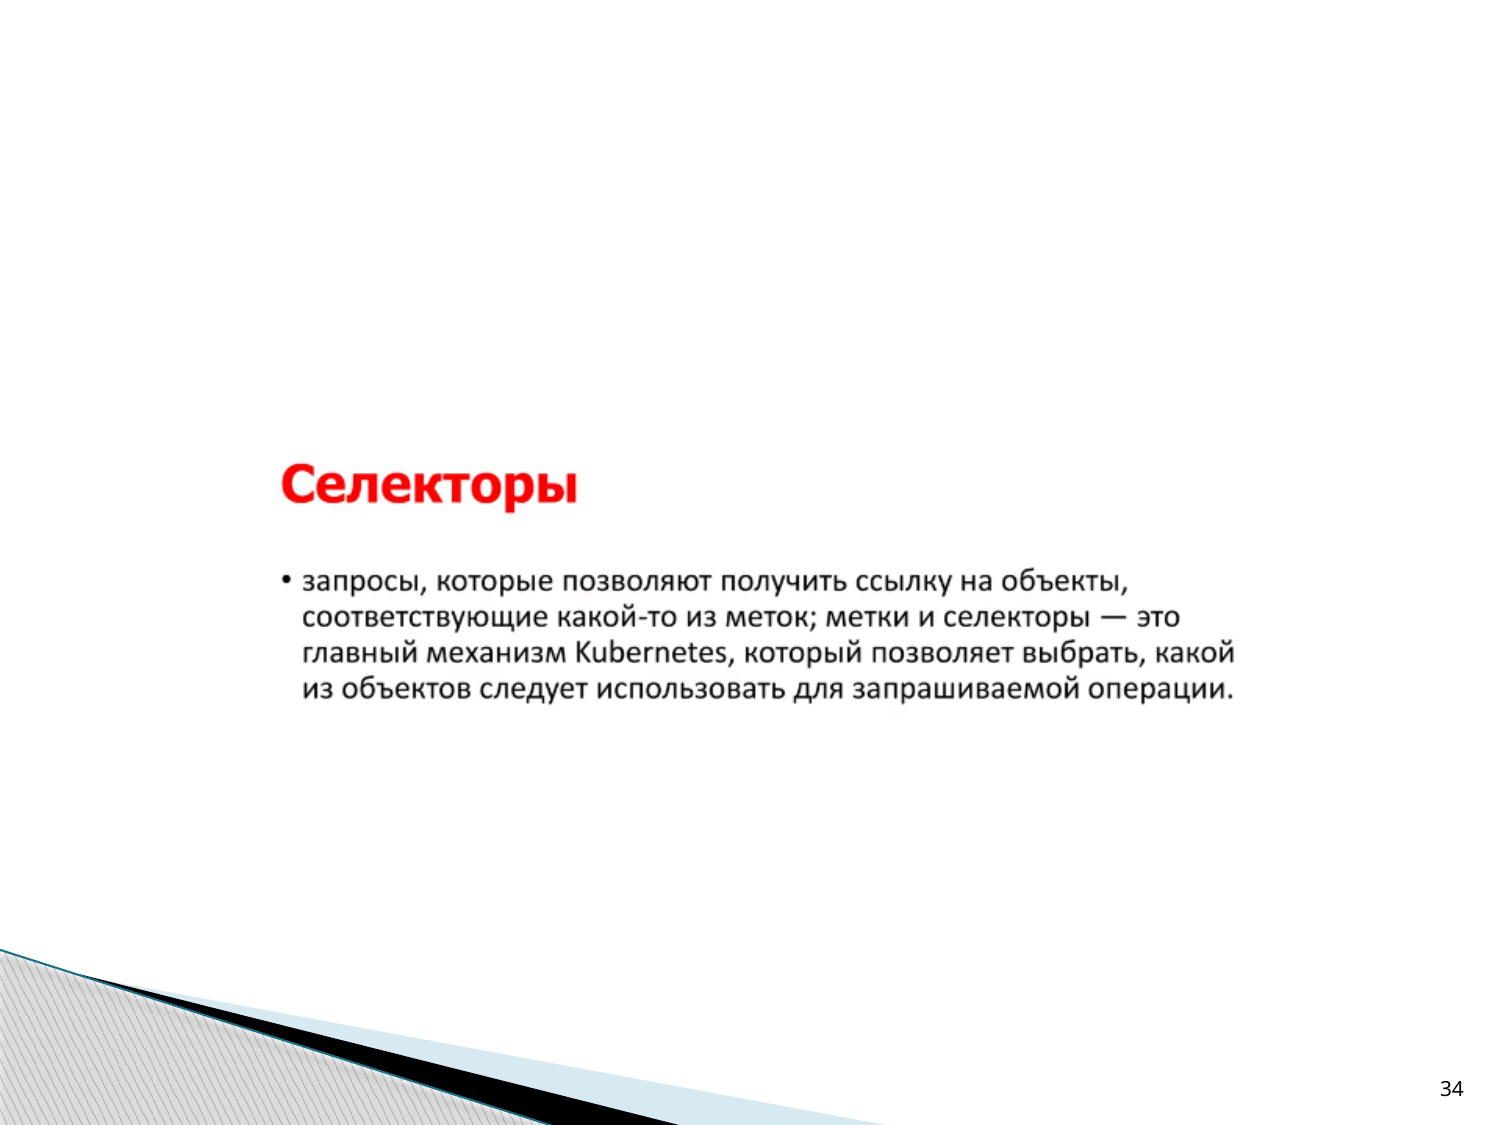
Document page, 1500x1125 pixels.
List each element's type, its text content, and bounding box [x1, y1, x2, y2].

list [215, 399, 1284, 829]
slide_number 34 [1418, 1051, 1479, 1112]
